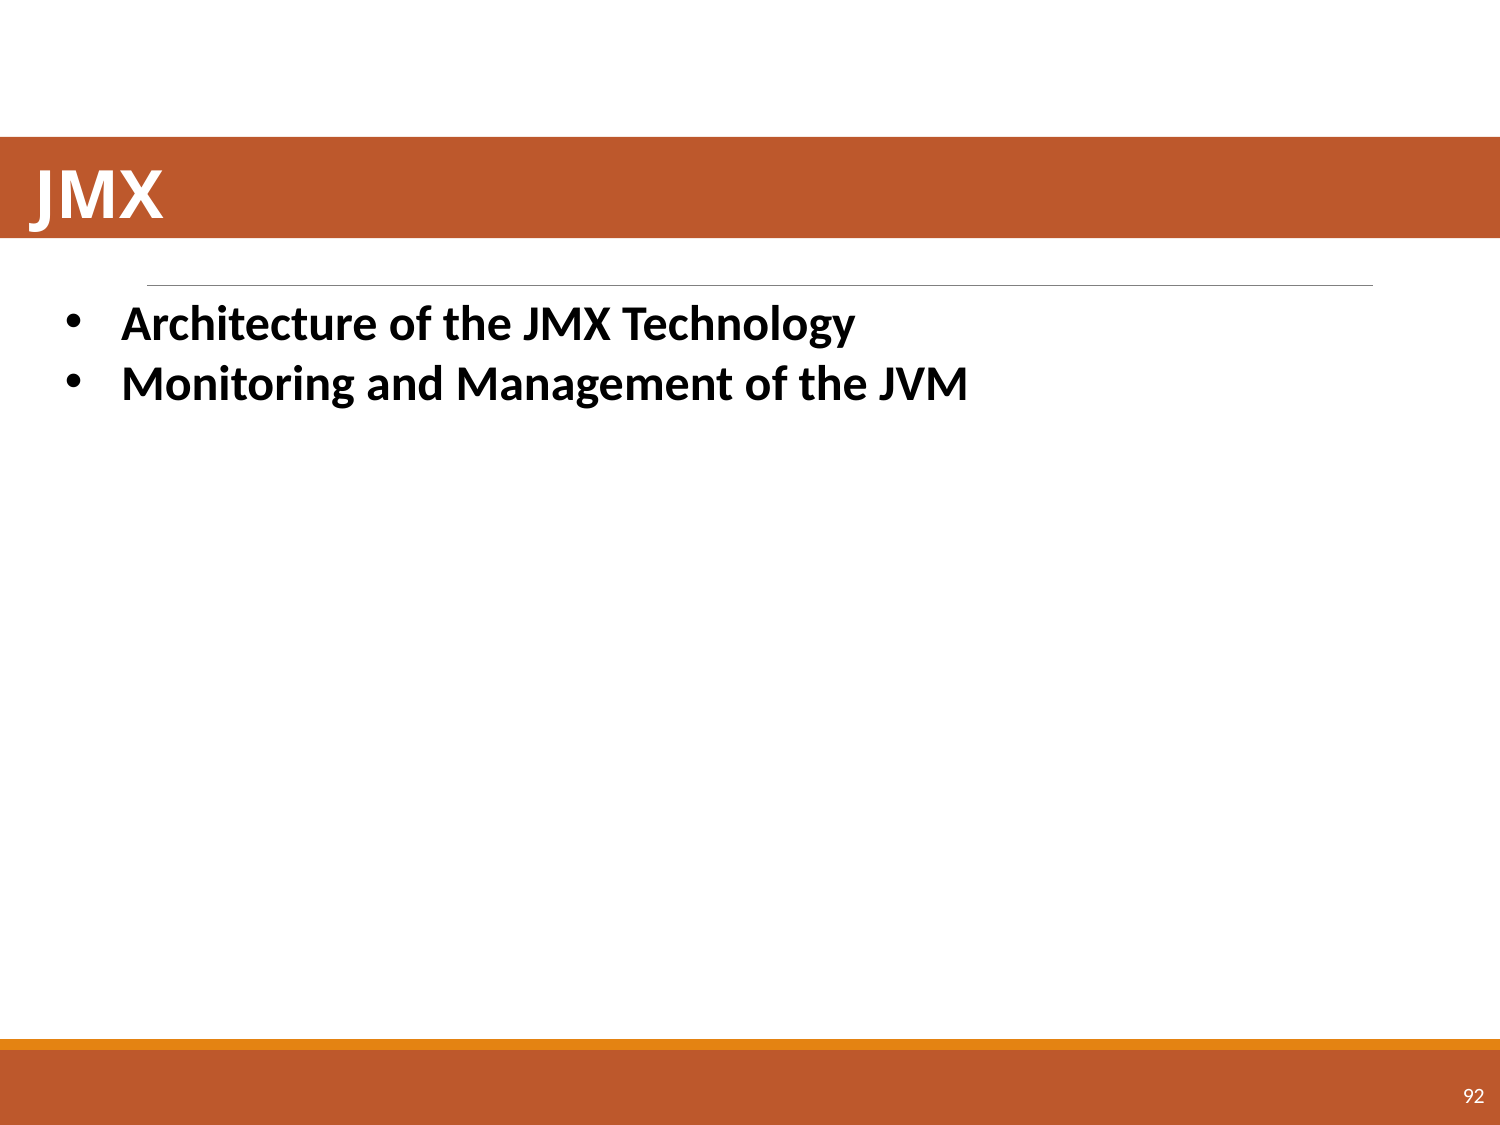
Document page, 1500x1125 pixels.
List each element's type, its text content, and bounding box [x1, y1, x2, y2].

slide_number 92 [1420, 1065, 1500, 1125]
text_box JMX [0, 136, 1500, 239]
text_box Architecture of the JMX Technology Monitoring and Management of the JVM [50, 283, 1438, 418]
